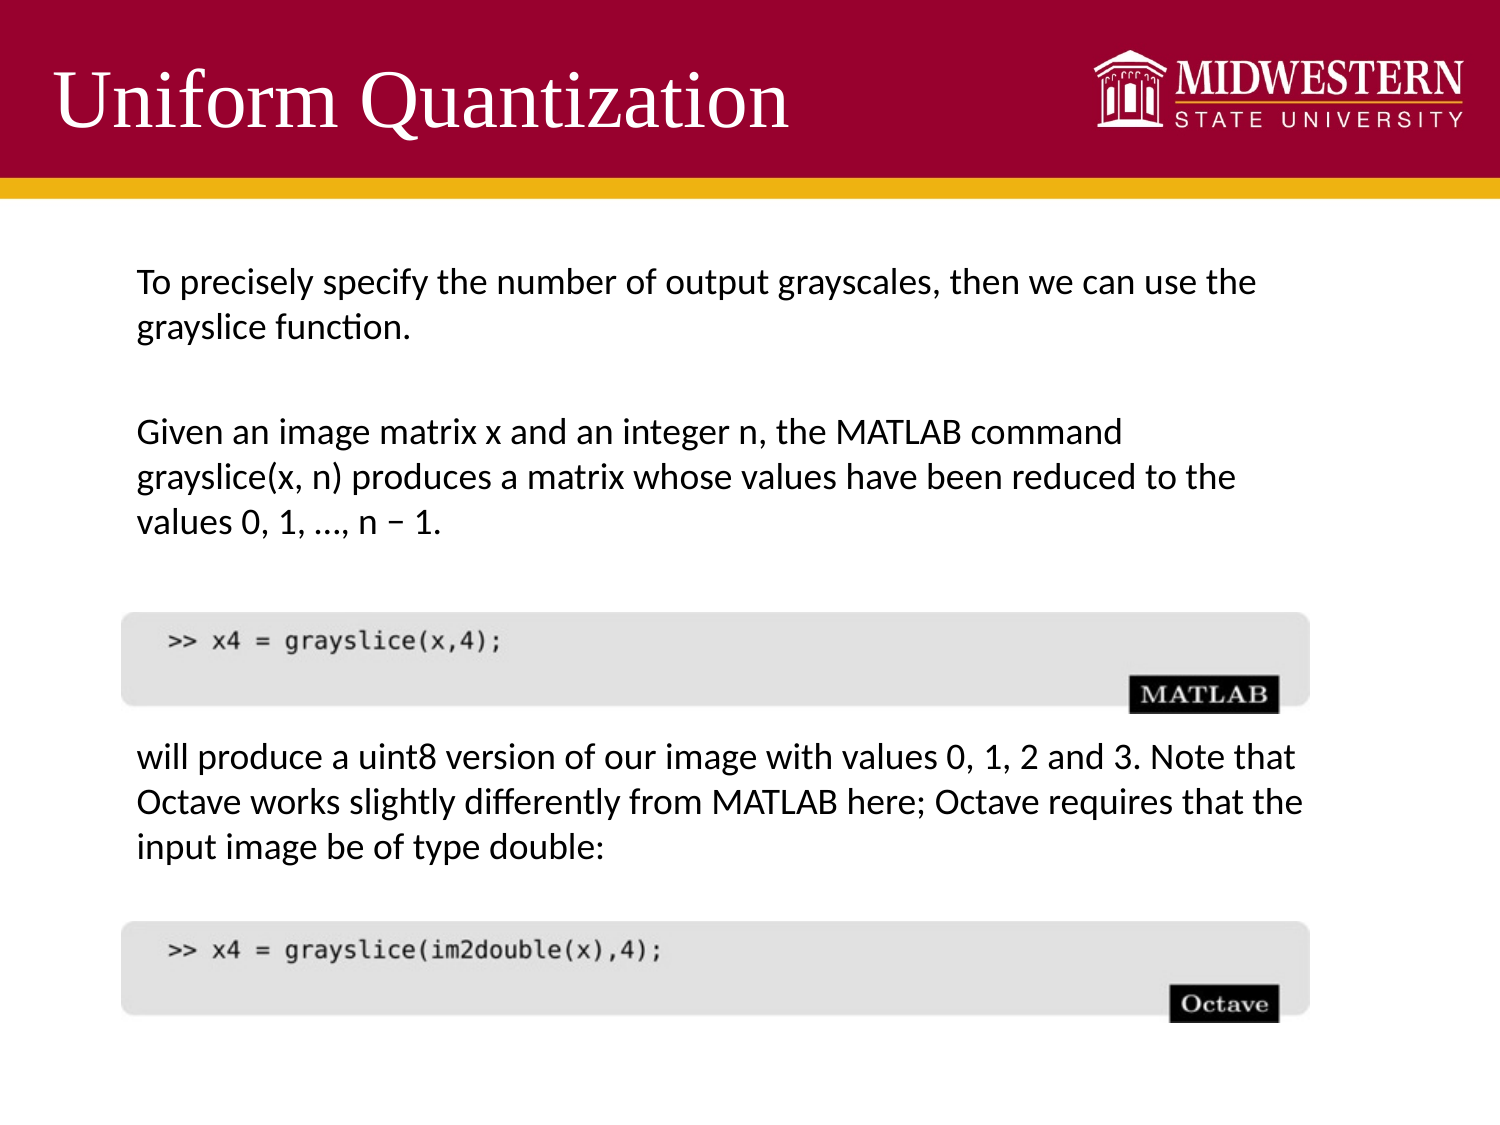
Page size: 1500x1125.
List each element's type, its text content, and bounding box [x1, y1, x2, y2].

picture [0, 0, 1500, 1125]
text_box will produce a uint8 version of our image with values 0, 1, 2 and 3. Note that Octave works slightly differently from MATLAB here; Octave requires that the input image be of type double: [121, 724, 1379, 875]
text_box To precisely specify the number of output grayscales, then we can use the grayslice function. [121, 249, 1379, 354]
text_box Given an image matrix x and an integer n, the MATLAB command grayslice(x, n) produces a matrix whose values have been reduced to the values 0, 1, …, n − 1. [121, 399, 1310, 550]
title Uniform Quantization [37, 24, 975, 163]
